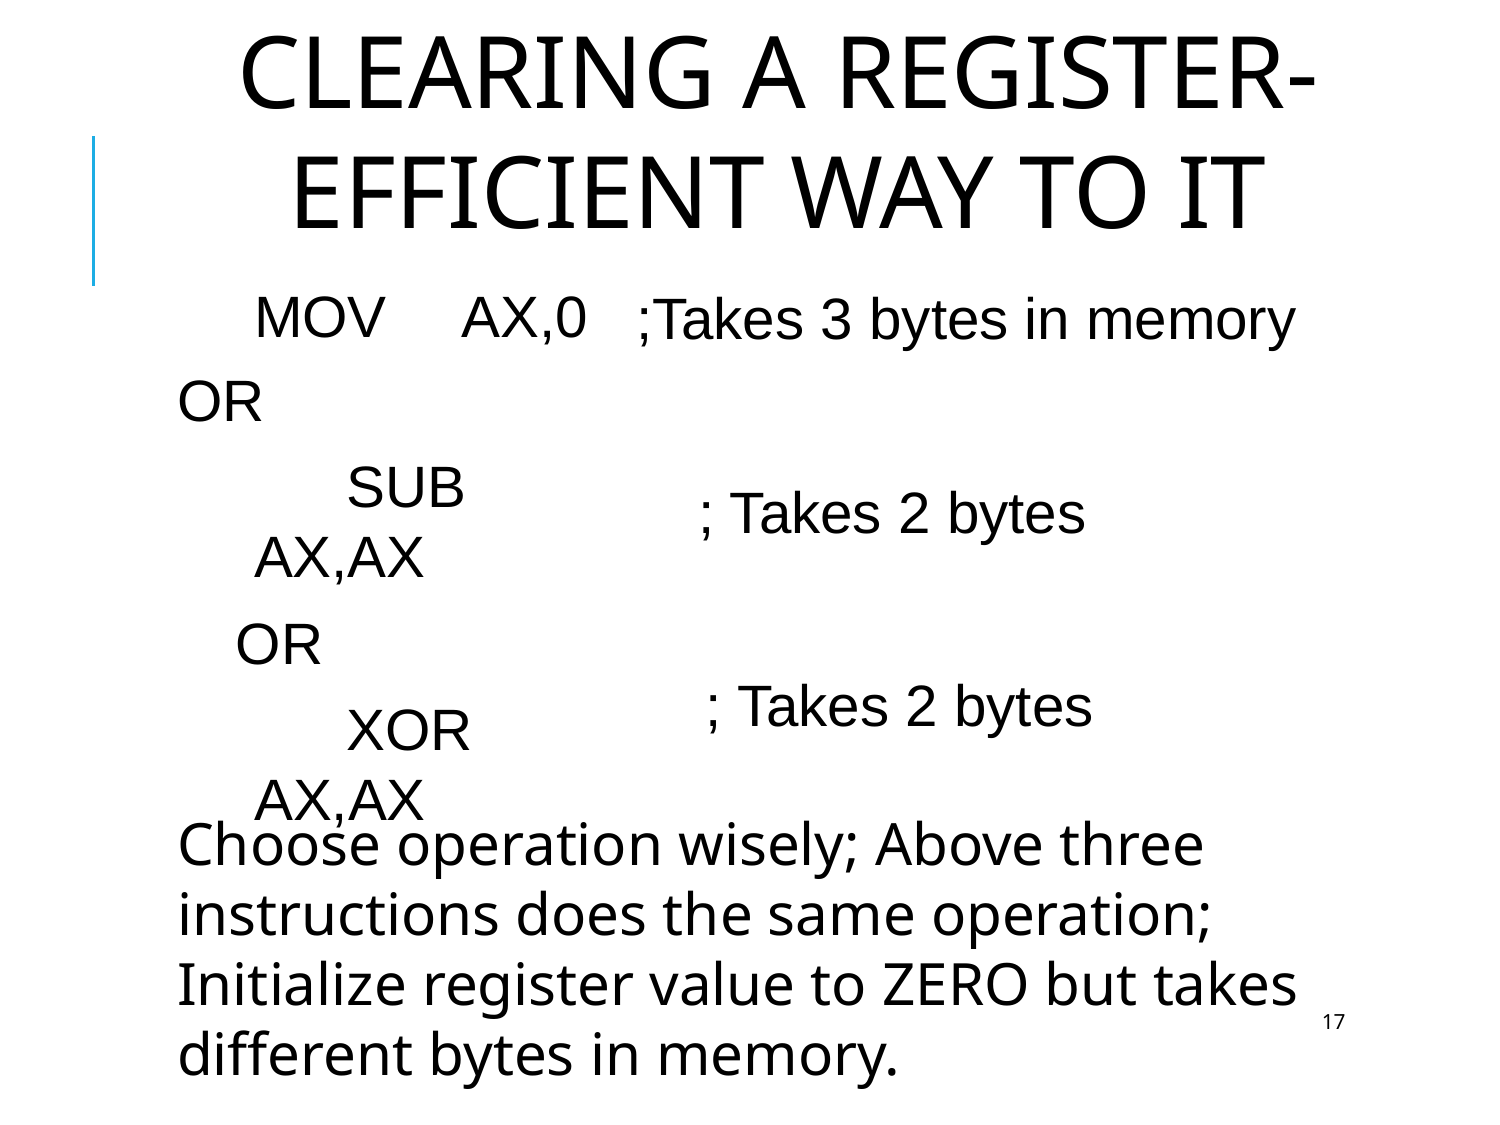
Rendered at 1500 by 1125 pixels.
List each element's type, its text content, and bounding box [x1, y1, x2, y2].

text_box ; Takes 2 bytes [703, 665, 1377, 738]
text_box ; Takes 2 bytes [696, 472, 1369, 545]
text_box MOV AX,0 OR SUB AX,AX OR XOR AX,AX [141, 262, 635, 833]
title Clearing a register-Efficient way to it [141, 6, 1413, 249]
slide_number 17 [1317, 693, 1413, 1125]
text_box ;Takes 3 bytes in memory [635, 279, 1438, 352]
text_box Choose operation wisely; Above three instructions does the same operation; Initialize register value to ZERO but takes different bytes in memory. [162, 799, 1400, 1095]
